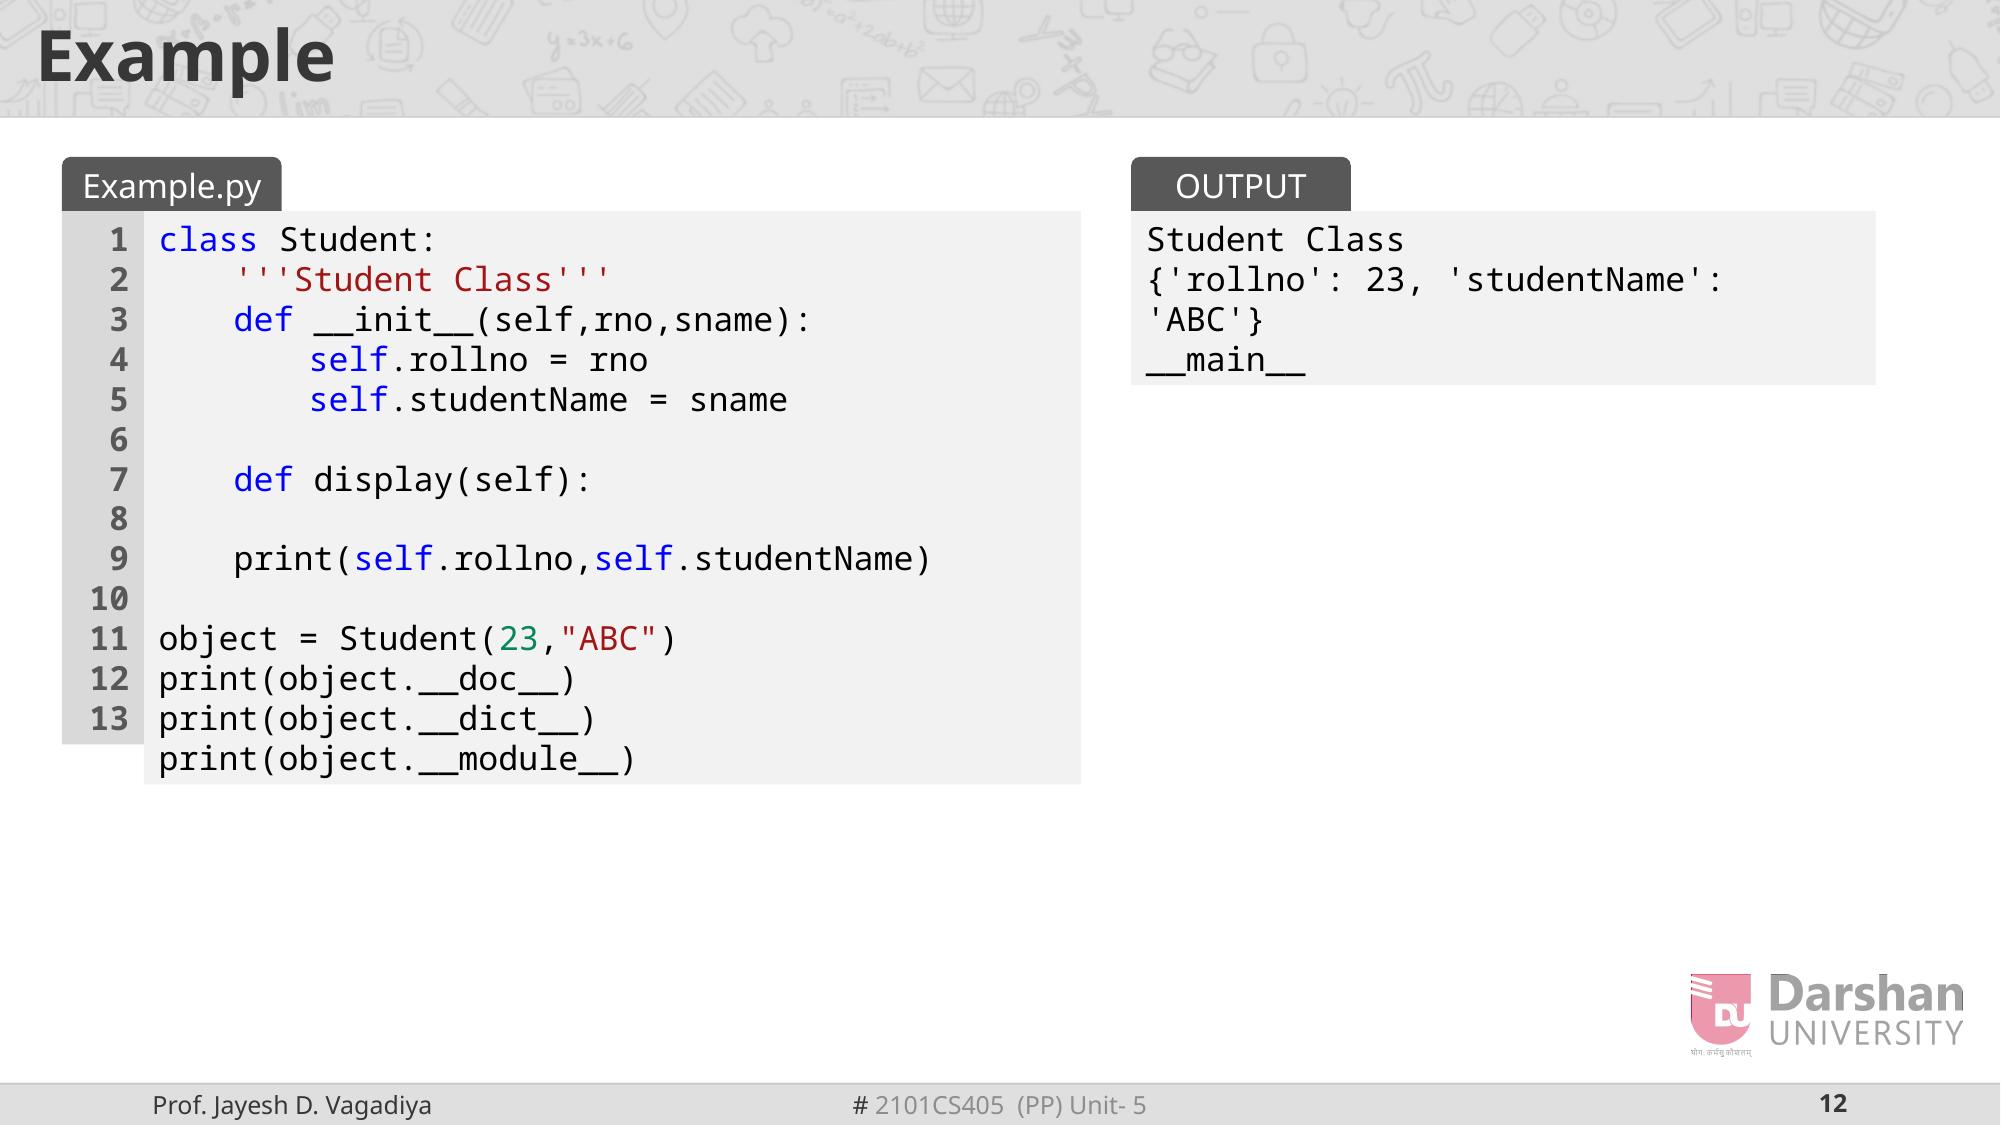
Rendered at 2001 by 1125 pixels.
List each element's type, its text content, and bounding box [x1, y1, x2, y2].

text_box Example.py [60, 155, 283, 212]
text_box OUTPUT [1130, 155, 1352, 212]
text_box Student Class {'rollno': 23, 'studentName': 'ABC'} __main__ [1131, 210, 1876, 386]
text_box 1 2 3 4 5 6 7 8 9 10 11 12 13 [61, 212, 144, 745]
text_box class Student: '''Student Class''' def __init__(self,rno,sname): self.rollno = rno self.studentName = sname def display(self): print(self.rollno,self.studentName) object = Student(23,"ABC") print(object.__doc__) print(object.__dict__) print(object.__module__) [143, 210, 1082, 785]
title Example [0, 0, 2000, 117]
